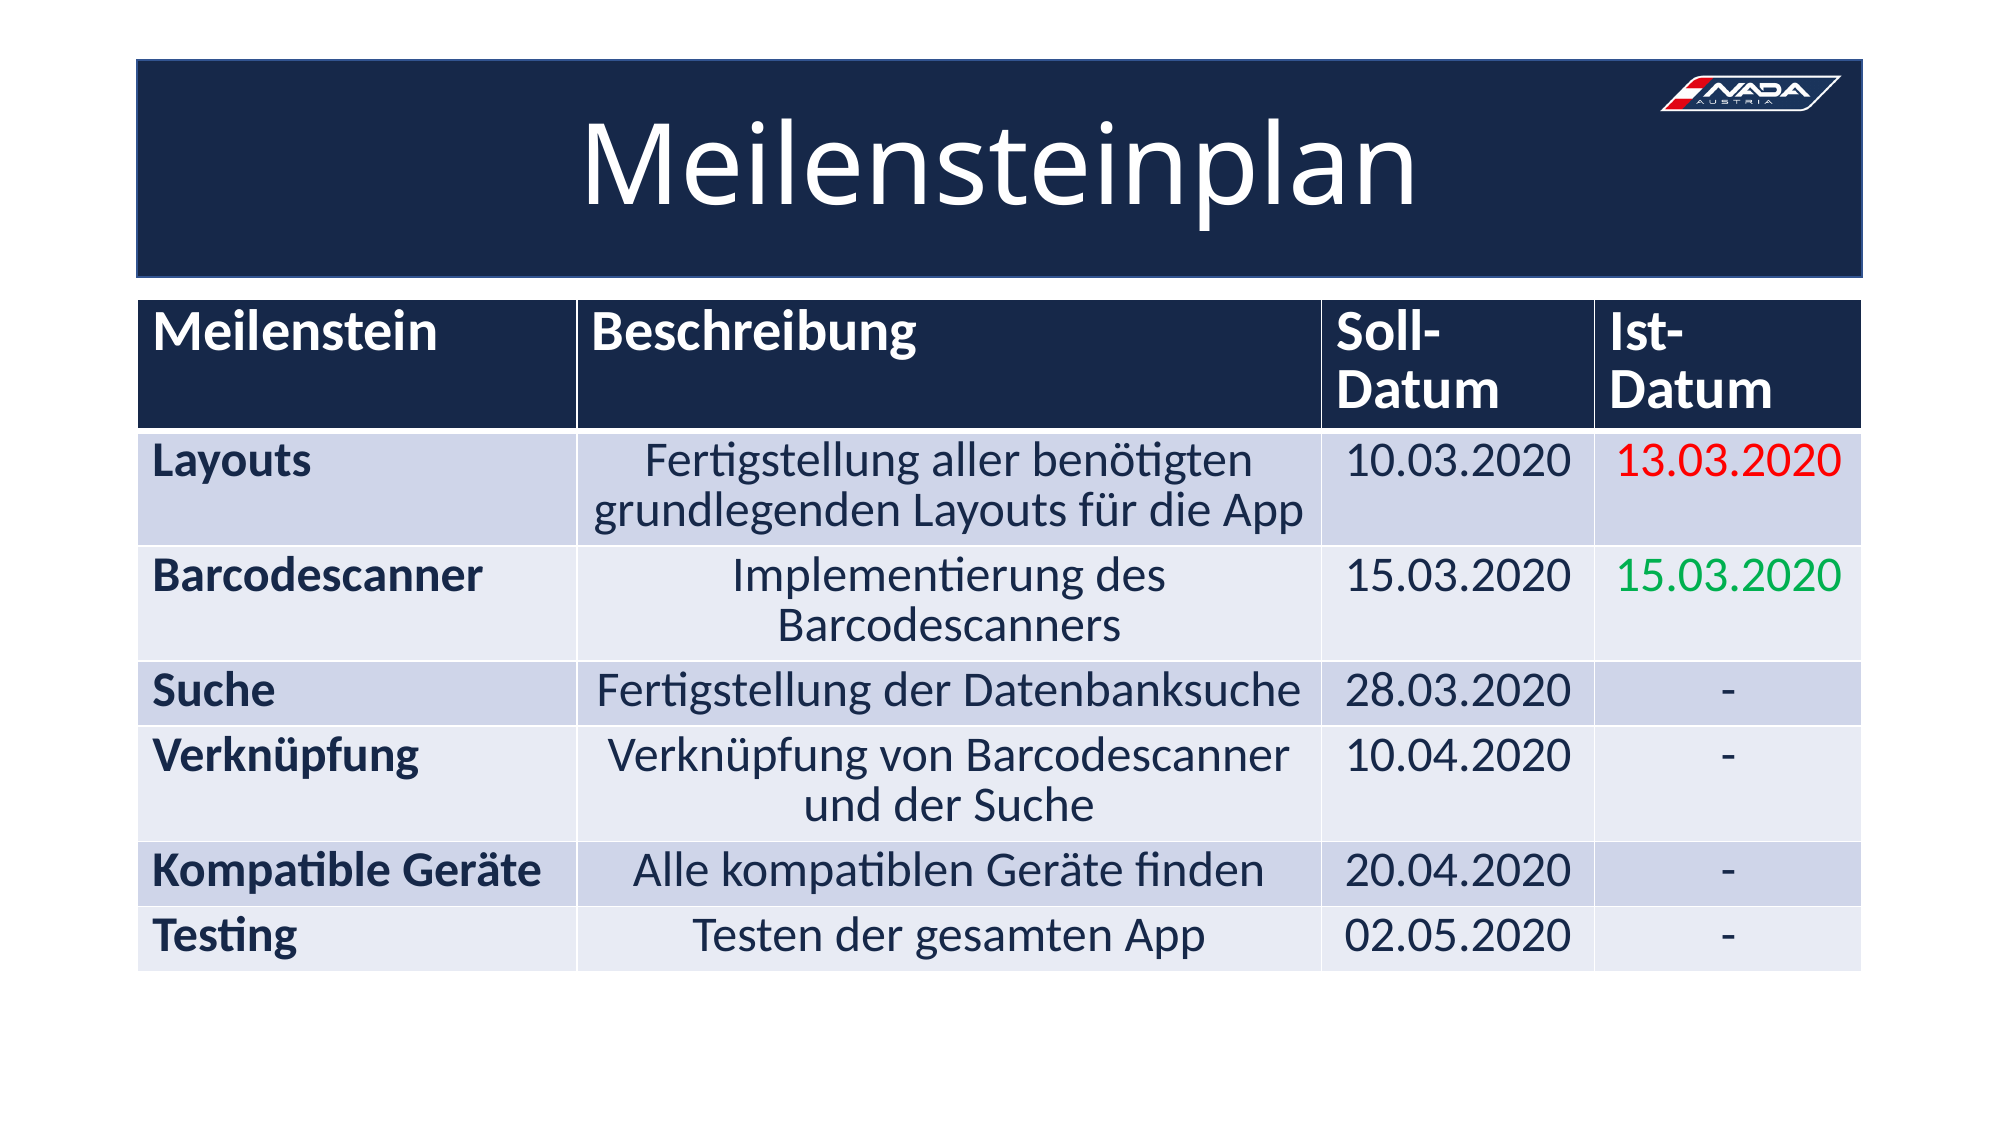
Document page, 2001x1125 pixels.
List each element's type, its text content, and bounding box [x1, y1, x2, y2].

table_header Meilenstein [138, 300, 576, 428]
table_header Beschreibung [578, 300, 1321, 428]
table_cell Barcodescanner [138, 547, 576, 660]
table_cell Implementierung des Barcodescanners [578, 547, 1321, 660]
table_cell 20.04.2020 [1322, 842, 1594, 906]
table_cell - [1595, 842, 1861, 906]
table_cell 28.03.2020 [1322, 662, 1594, 725]
table_cell Suche [138, 662, 576, 725]
table_cell Verknüpfung von Barcodescanner und der Suche [578, 727, 1321, 841]
table_cell 02.05.2020 [1322, 907, 1594, 971]
table_cell Fertigstellung aller benötigten grundlegenden Layouts für die App [578, 434, 1321, 545]
table_cell - [1595, 907, 1861, 971]
table_cell Testen der gesamten App [578, 907, 1321, 971]
table_cell Layouts [138, 434, 576, 545]
table_cell Verknüpfung [138, 727, 576, 841]
table_header Ist-Datum [1595, 300, 1861, 428]
table_cell 15.03.2020 [1322, 547, 1594, 660]
table_cell Testing [138, 907, 576, 971]
table_cell 15.03.2020 [1595, 547, 1861, 660]
table_cell - [1595, 727, 1861, 841]
table_cell Kompatible Geräte [138, 842, 576, 906]
title Meilensteinplan [137, 59, 1863, 278]
table_cell 13.03.2020 [1595, 434, 1861, 545]
table_header Soll-Datum [1322, 300, 1594, 428]
table_cell Alle kompatiblen Geräte finden [578, 842, 1321, 906]
table_cell 10.04.2020 [1322, 727, 1594, 841]
table_cell - [1595, 662, 1861, 725]
table_cell 10.03.2020 [1322, 434, 1594, 545]
table_cell Fertigstellung der Datenbanksuche [578, 662, 1321, 725]
